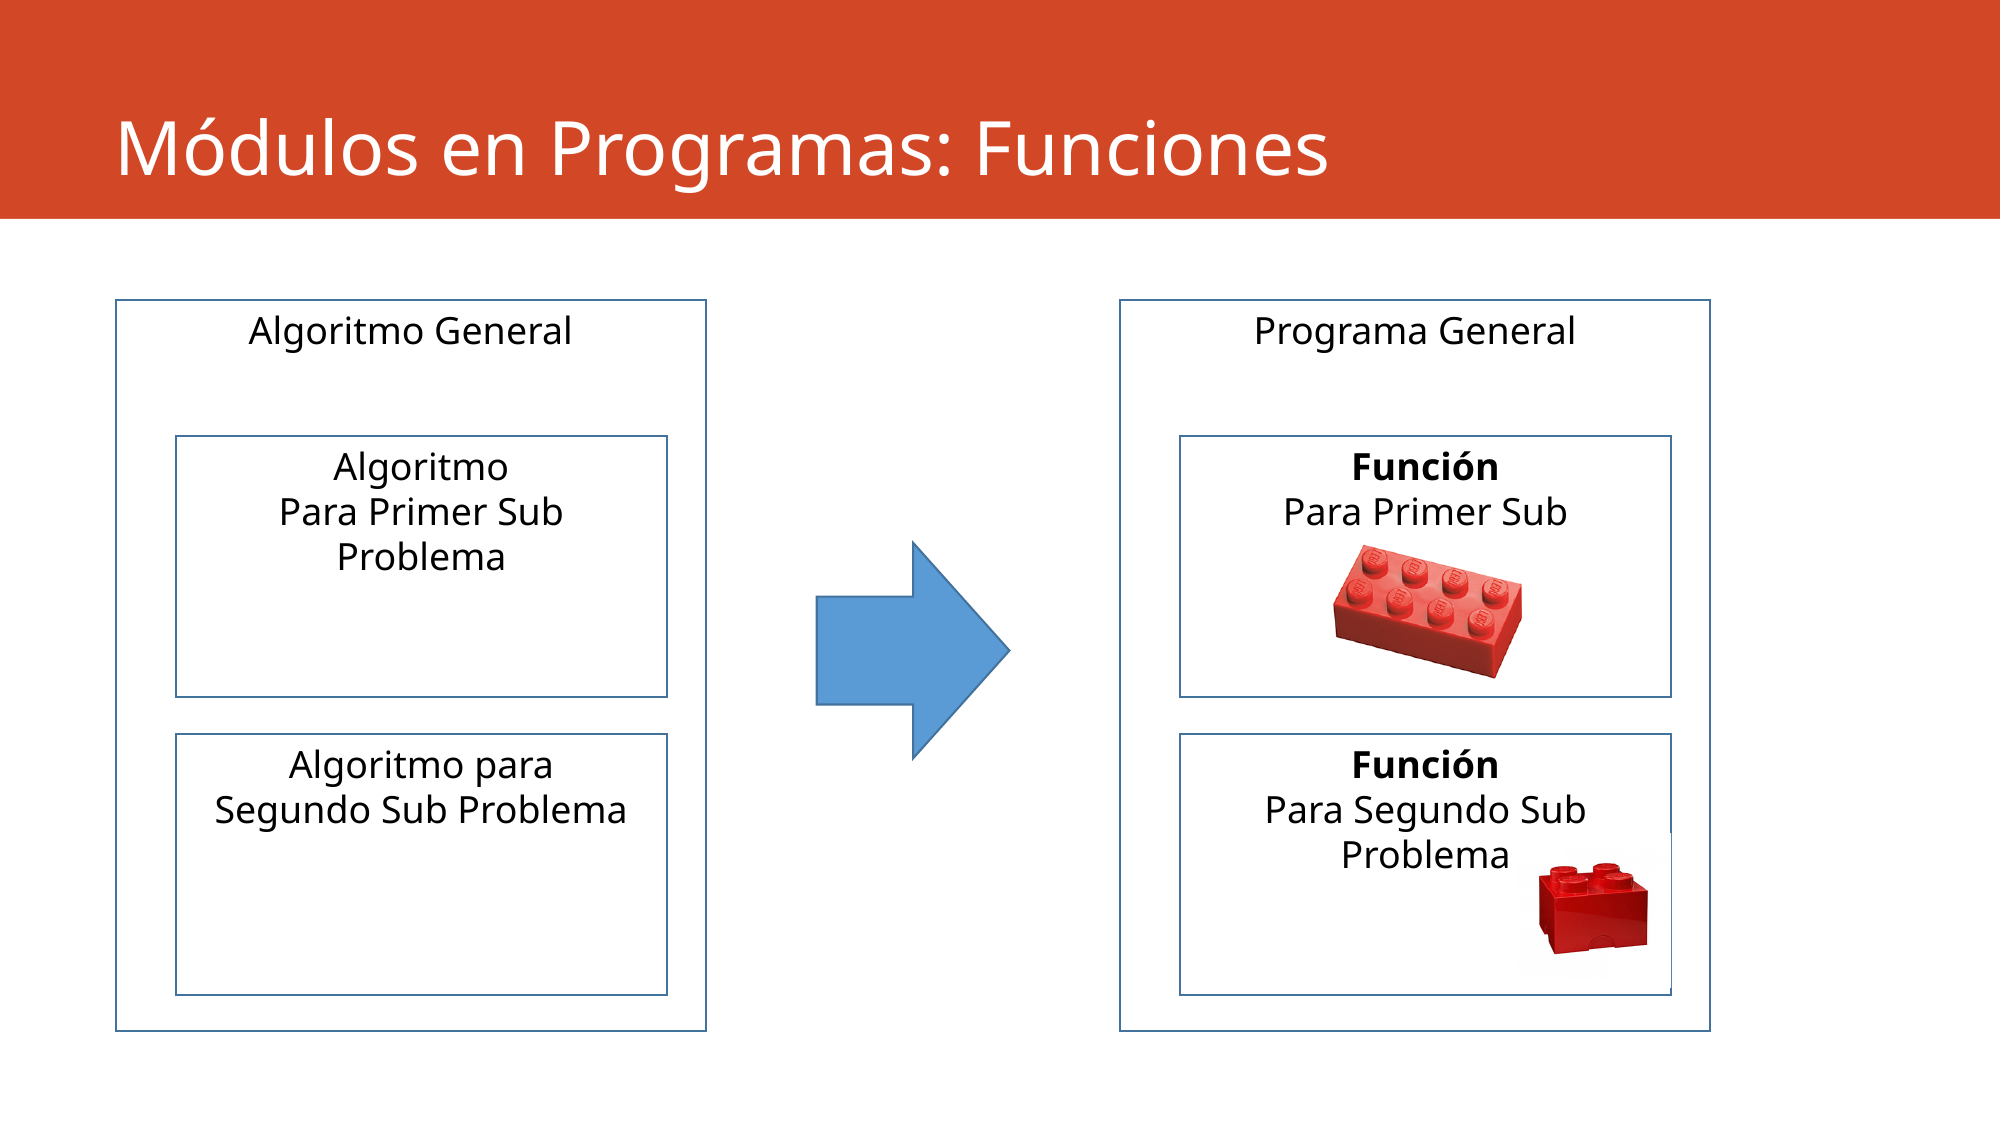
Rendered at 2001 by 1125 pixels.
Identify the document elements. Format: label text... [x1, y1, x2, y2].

text_box Programa General [1119, 299, 1711, 1032]
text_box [1321, 527, 1531, 693]
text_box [1517, 833, 1671, 988]
text_box Algoritmo para Segundo Sub Problema [175, 733, 668, 996]
text_box [815, 540, 1011, 762]
text_box Función Para Primer Sub Problema [1179, 435, 1672, 698]
text_box Función Para Segundo Sub Problema [1179, 733, 1672, 996]
title Módulos en Programas: Funciones [99, 0, 1863, 199]
text_box Algoritmo Para Primer Sub Problema [175, 435, 668, 698]
text_box Algoritmo General [115, 299, 707, 1032]
